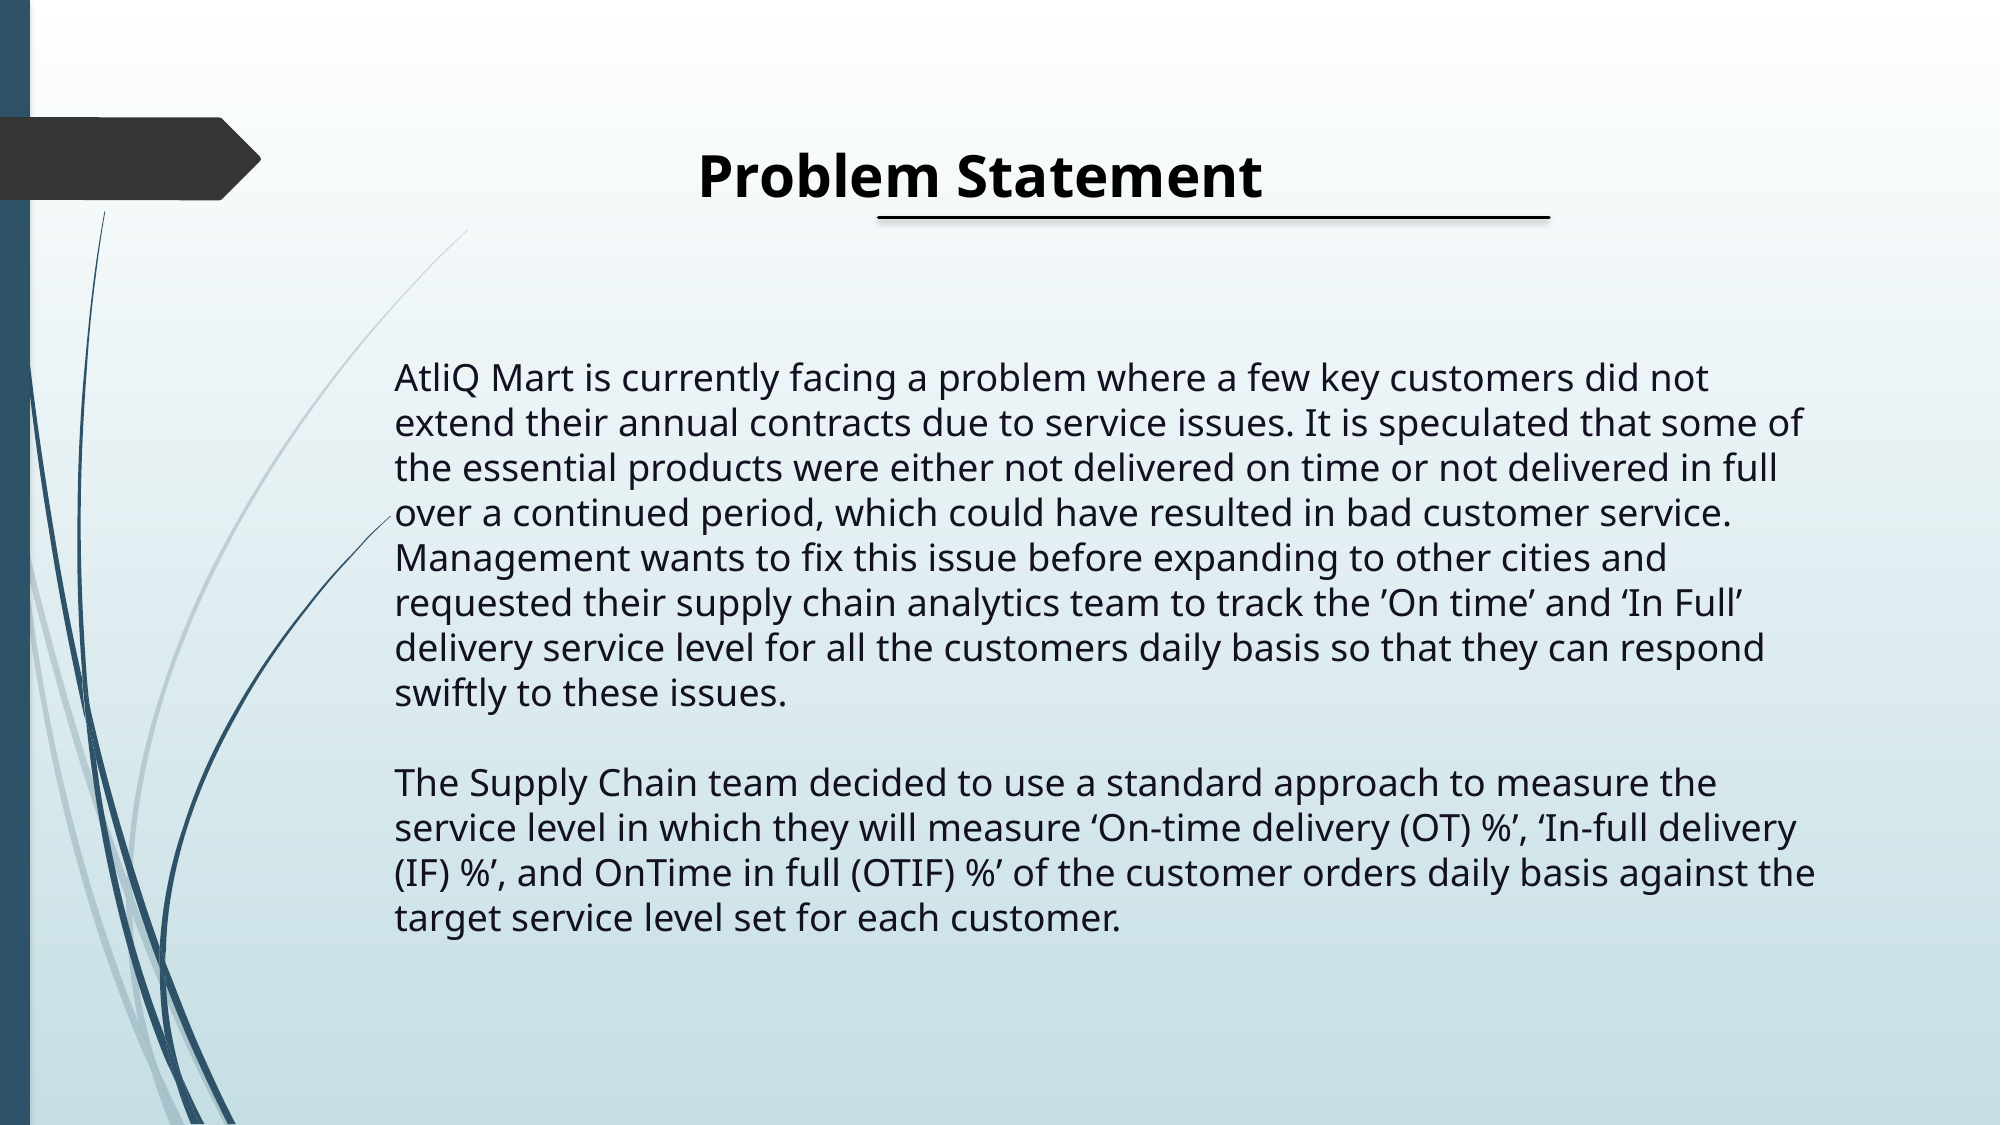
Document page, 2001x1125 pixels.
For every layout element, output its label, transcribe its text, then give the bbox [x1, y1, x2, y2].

text_box Problem Statement [682, 131, 1419, 217]
text_box AtliQ Mart is currently facing a problem where a few key customers did not extend their annual contracts due to service issues. It is speculated that some of the essential products were either not delivered on time or not delivered in full over a continued period, which could have resulted in bad customer service. Management wants to fix this issue before expanding to other cities and requested their supply chain analytics team to track the ’On time’ and ‘In Full’ delivery service level for all the customers daily basis so that they can respond swiftly to these issues. The Supply Chain team decided to use a standard approach to measure the service level in which they will measure ‘On-time delivery (OT) %’, ‘In-full delivery (IF) %’, and OnTime in full (OTIF) %’ of the customer orders daily basis against the target service level set for each customer. [379, 347, 1845, 947]
